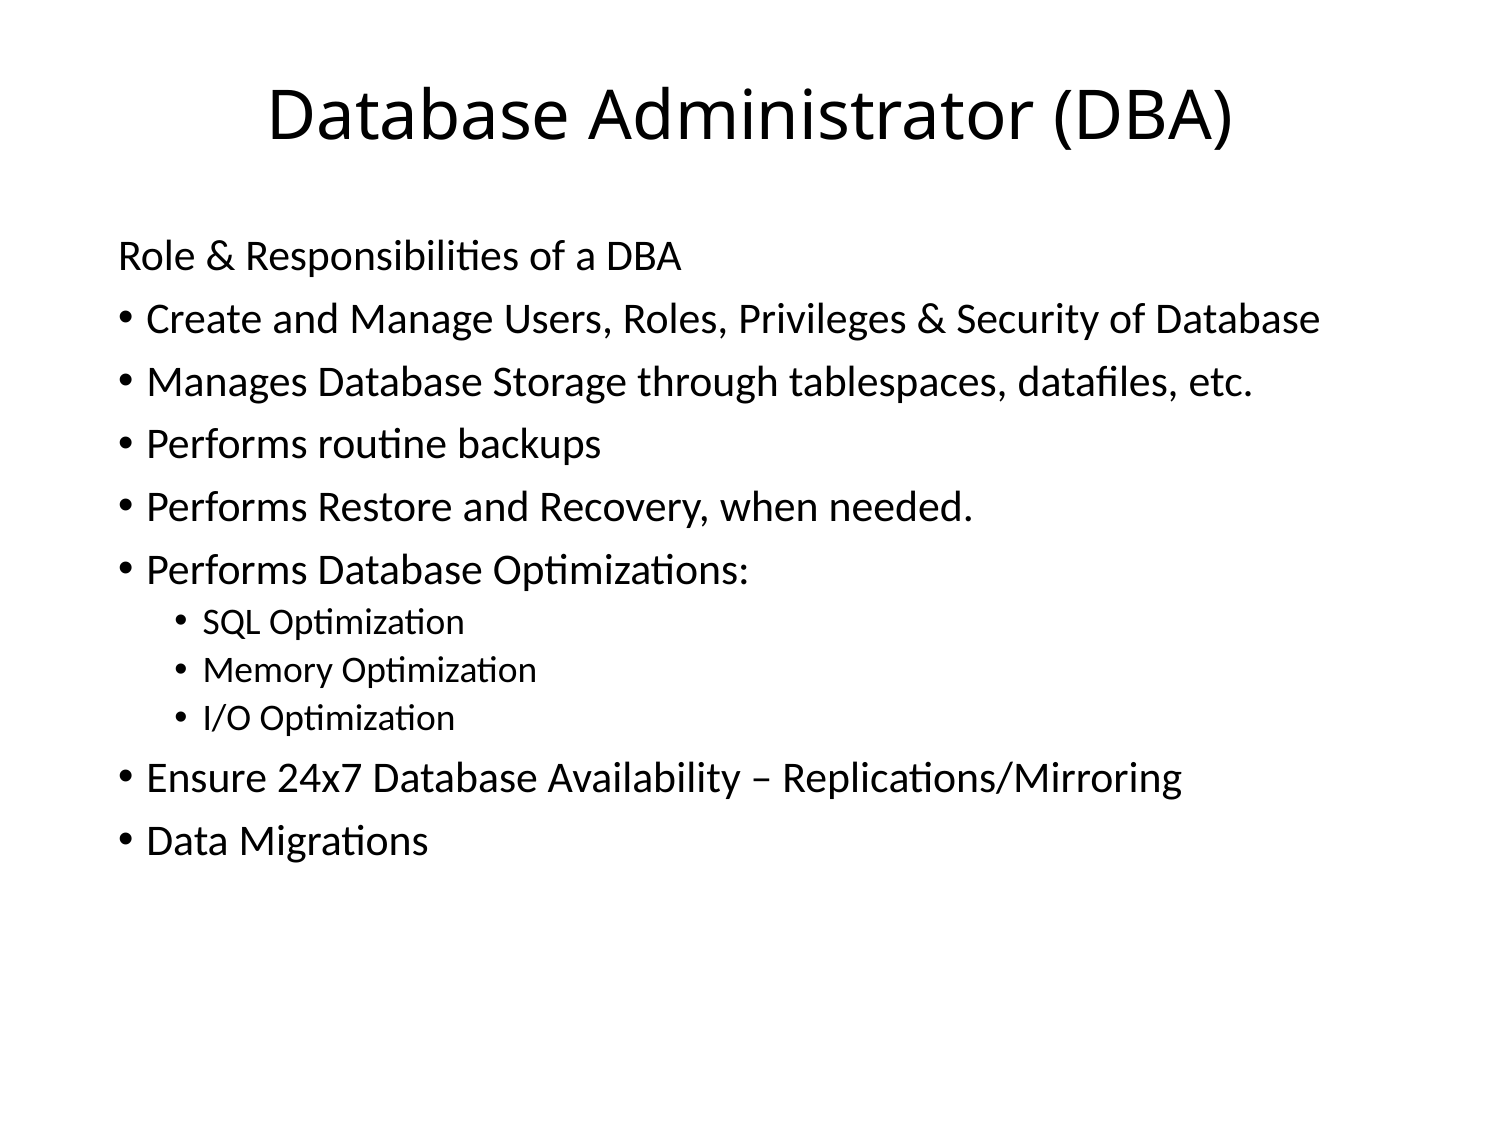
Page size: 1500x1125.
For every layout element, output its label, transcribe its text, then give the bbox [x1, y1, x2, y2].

title Database Administrator (DBA) [103, 59, 1397, 175]
list Role & Responsibilities of a DBA Create and Manage Users, Roles, Privileges & Security of Database Manages Database Storage through tablespaces, datafiles, etc. Performs routine backups Performs Restore and Recovery, when needed. Performs Database Optimizations: SQL Optimization Memory Optimization I/O Optimization Ensure 24x7 Database Availability – Replications/Mirroring Data Migrations [103, 224, 1397, 925]
